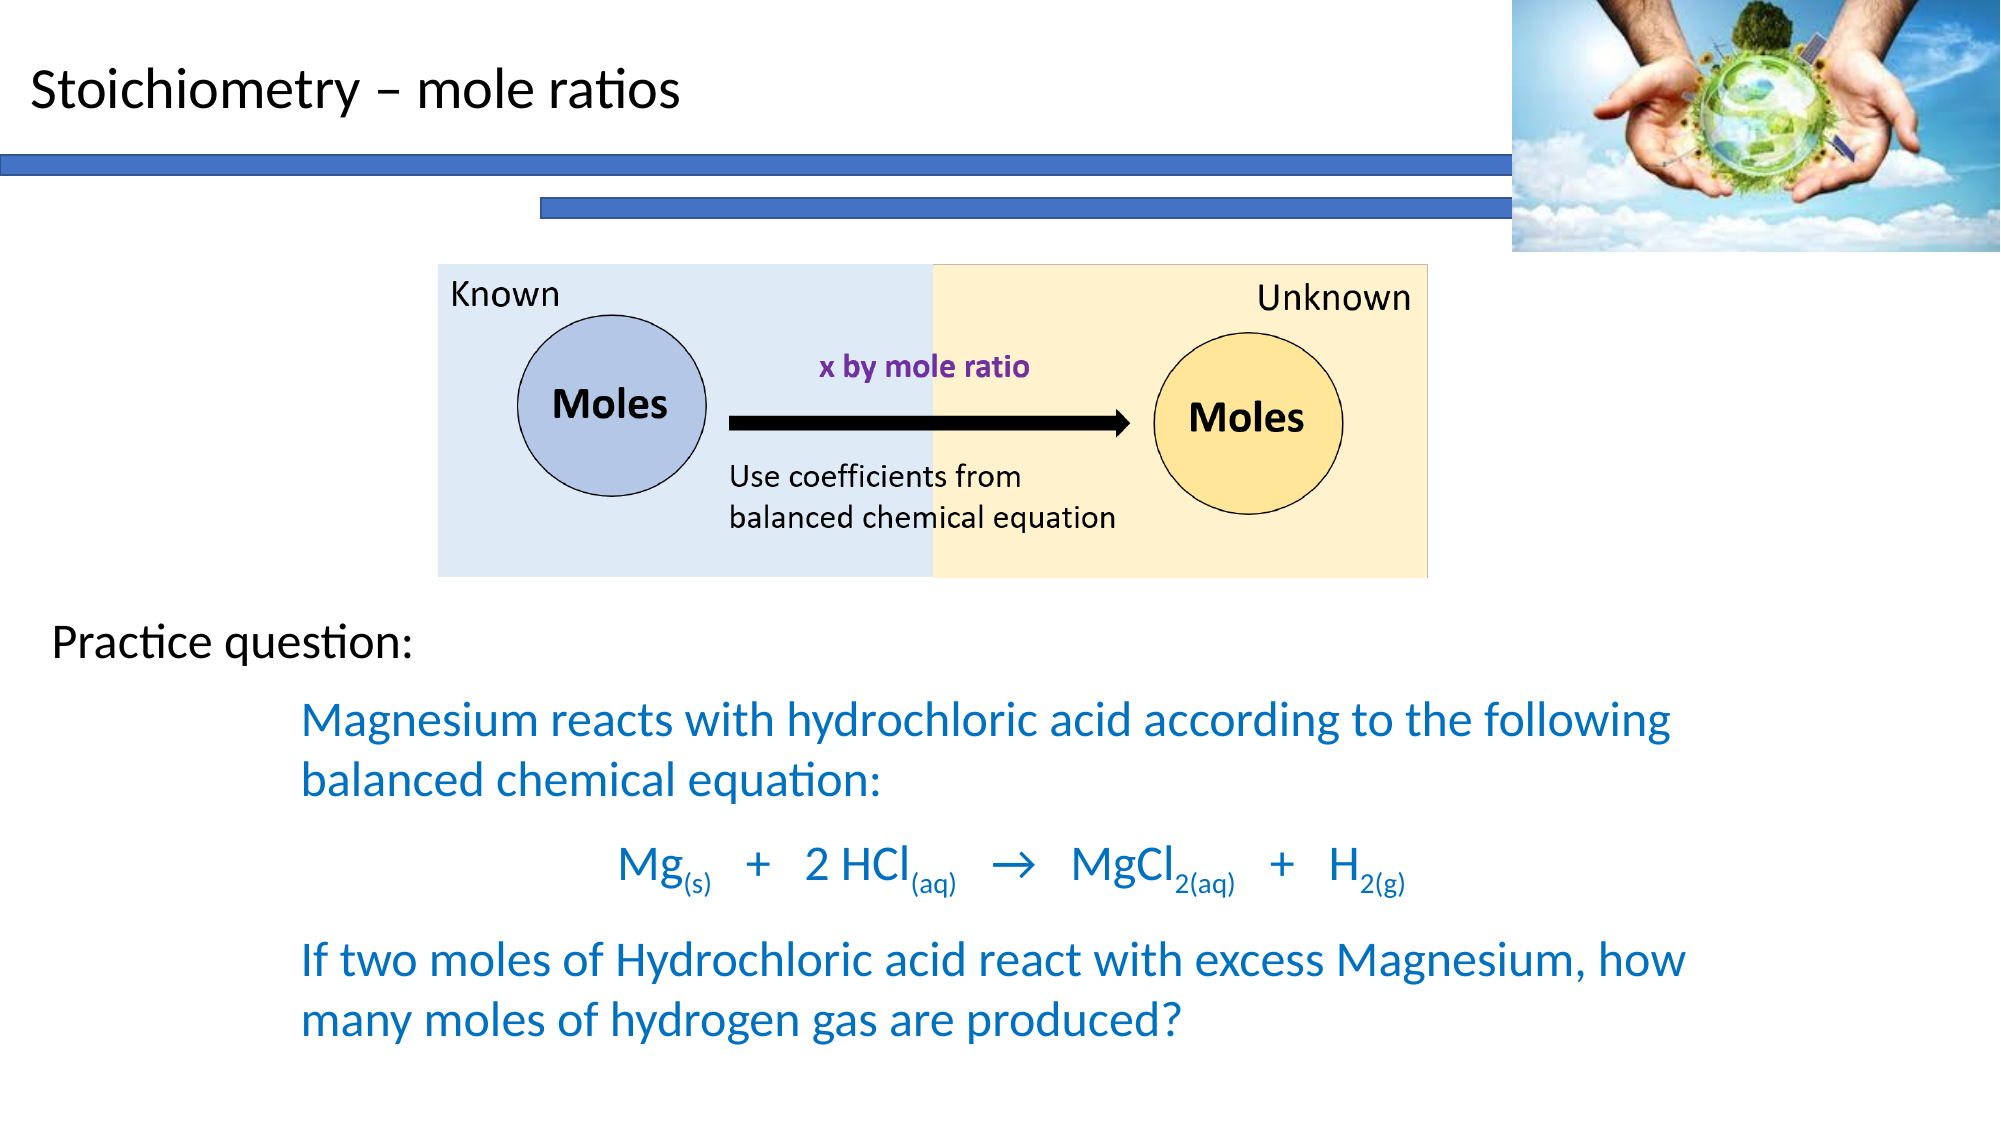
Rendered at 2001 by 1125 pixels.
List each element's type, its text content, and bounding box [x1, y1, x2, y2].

picture [1512, 0, 2000, 252]
text_box [540, 197, 1512, 219]
text_box Mg(s) + 2 HCl(aq) → MgCl2(aq) + H2(g) [602, 823, 1465, 907]
text_box Stoichiometry – mole ratios [15, 42, 1152, 128]
picture [425, 256, 1436, 578]
text_box [0, 154, 1512, 176]
text_box Practice question: [36, 601, 430, 677]
text_box Magnesium reacts with hydrochloric acid according to the following balanced chemical equation: If two moles of Hydrochloric acid react with excess Magnesium, how many moles of hydrogen gas are produced? [285, 679, 1782, 1055]
